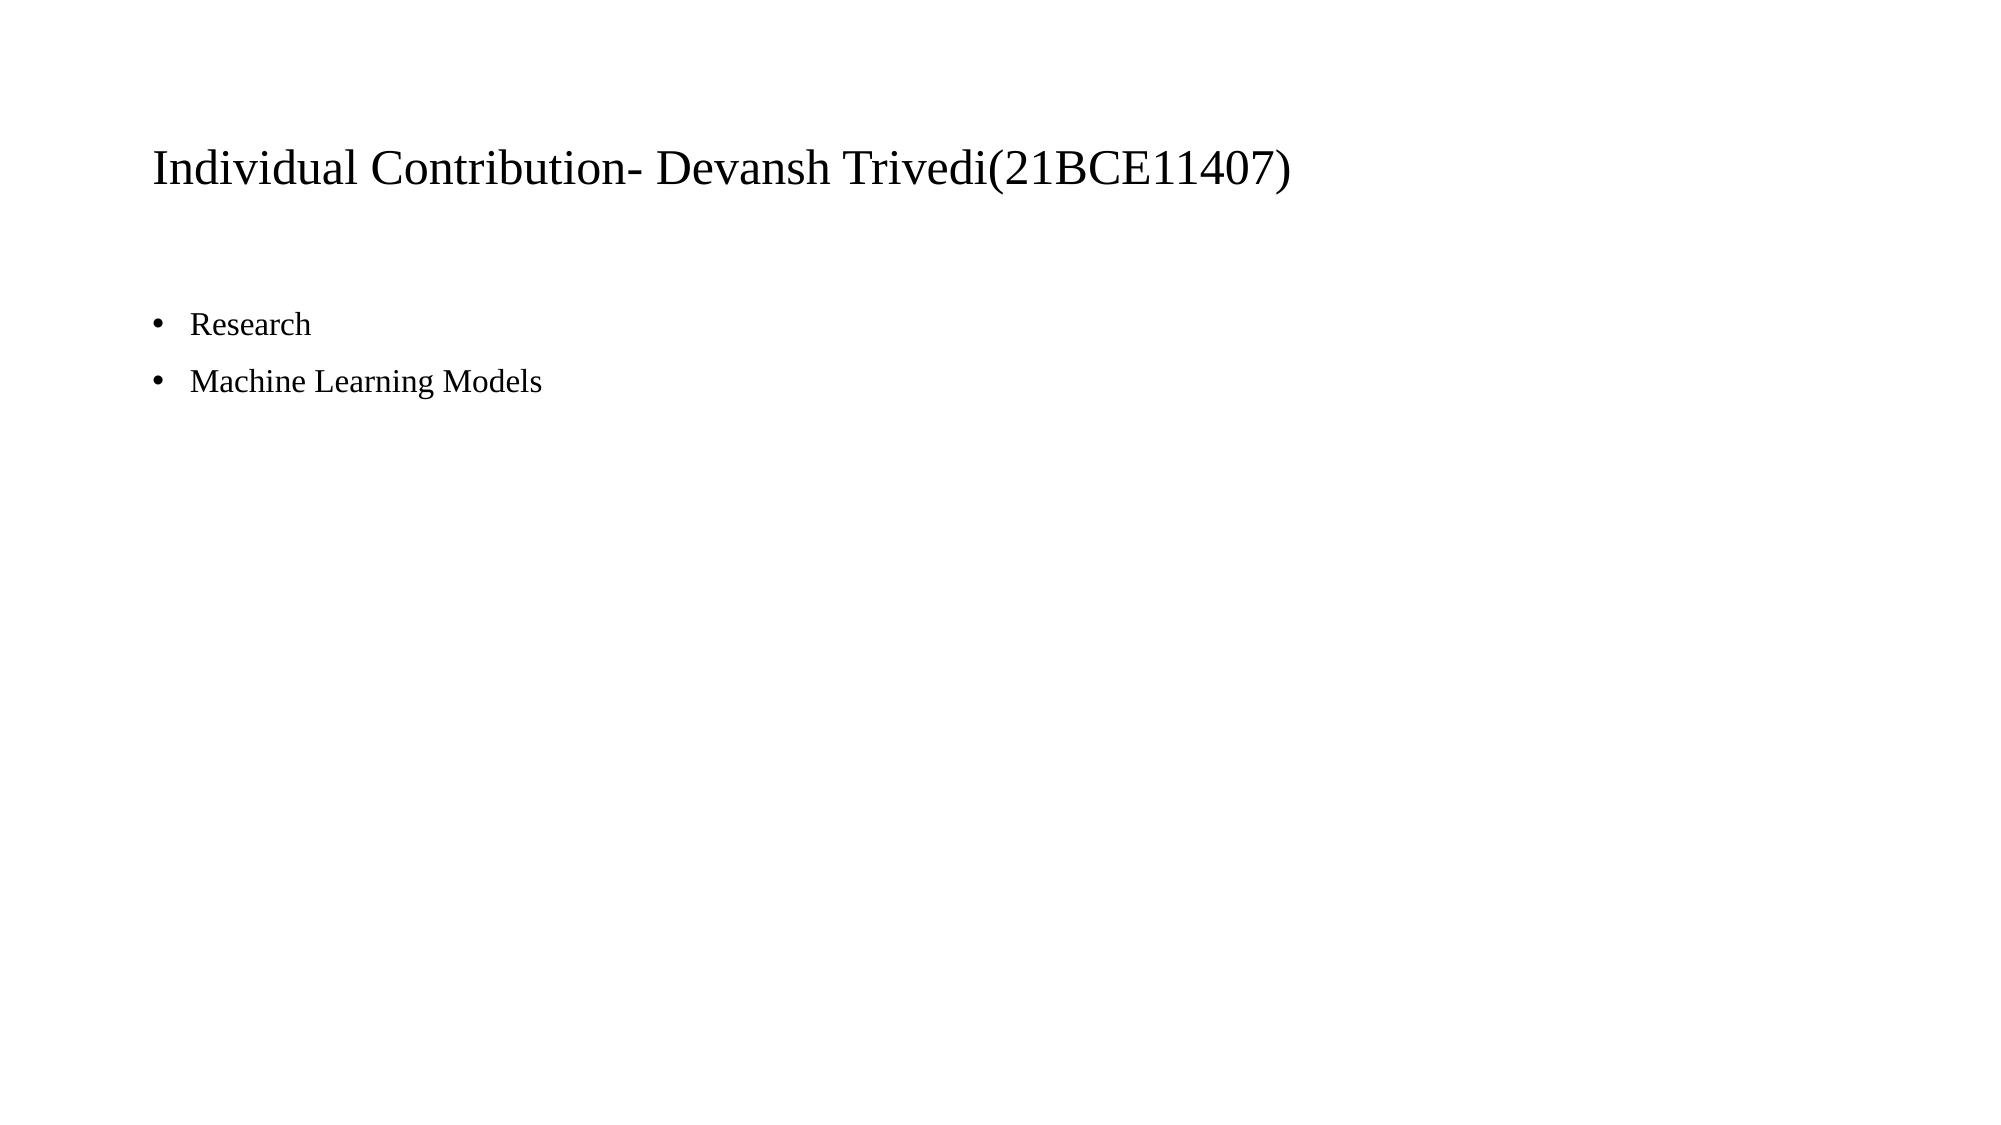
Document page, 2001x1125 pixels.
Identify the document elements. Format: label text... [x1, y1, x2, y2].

title Individual Contribution- Devansh Trivedi(21BCE11407) [137, 59, 1863, 278]
list Research Machine Learning Models [137, 299, 1863, 1014]
